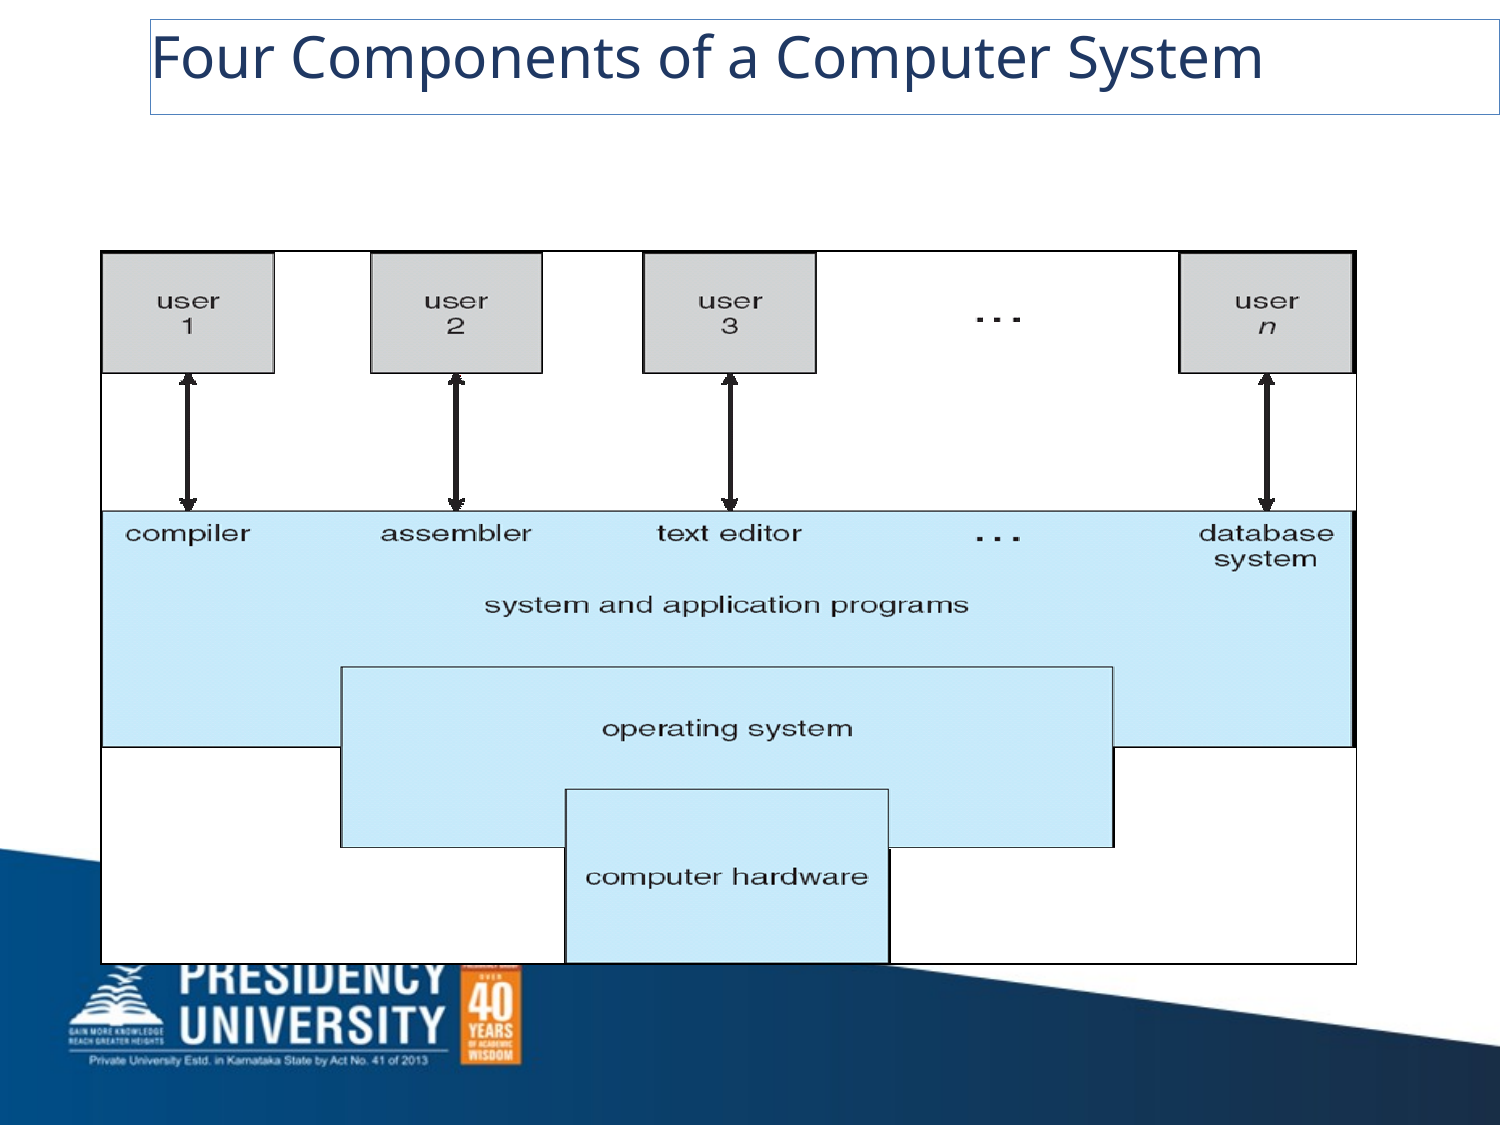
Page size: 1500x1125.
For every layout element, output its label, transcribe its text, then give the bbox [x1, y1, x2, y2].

title Four Components of a Computer System [150, 19, 1500, 115]
picture [0, 848, 1500, 1125]
picture [101, 251, 1356, 964]
